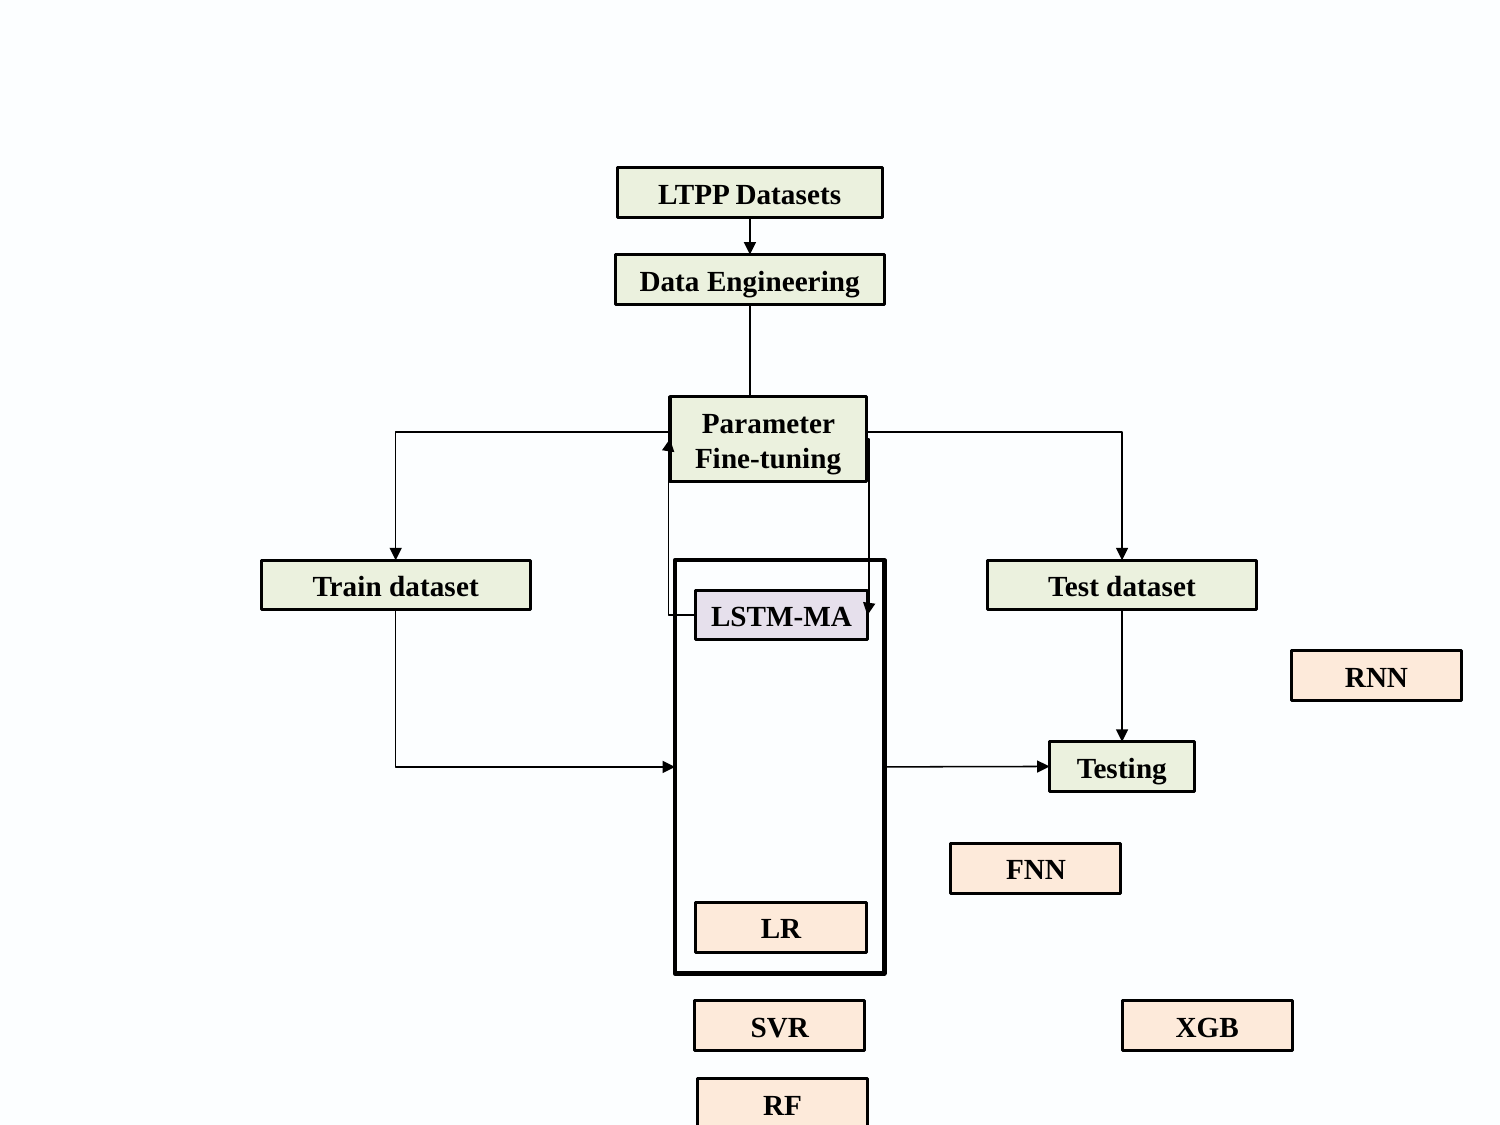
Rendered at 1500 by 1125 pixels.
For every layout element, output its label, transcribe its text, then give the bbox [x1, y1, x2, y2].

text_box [456, 548, 614, 829]
text_box [673, 558, 887, 976]
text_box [445, 255, 701, 611]
text_box Data Engineering [700, 254, 803, 305]
text_box Test dataset [1069, 560, 1257, 610]
text_box Testing [1049, 741, 1195, 792]
text_box [862, 443, 870, 619]
text_box Parameter Fine-tuning [705, 396, 803, 482]
text_box XGB [1122, 1000, 1293, 1051]
text_box Train dataset [261, 560, 439, 610]
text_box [808, 246, 1064, 619]
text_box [669, 439, 697, 616]
text_box SVR [694, 1000, 865, 1051]
text_box RNN [1291, 650, 1462, 701]
text_box LTPP Datasets [617, 167, 883, 218]
text_box FNN [950, 843, 1121, 894]
text_box RF [697, 1078, 868, 1125]
